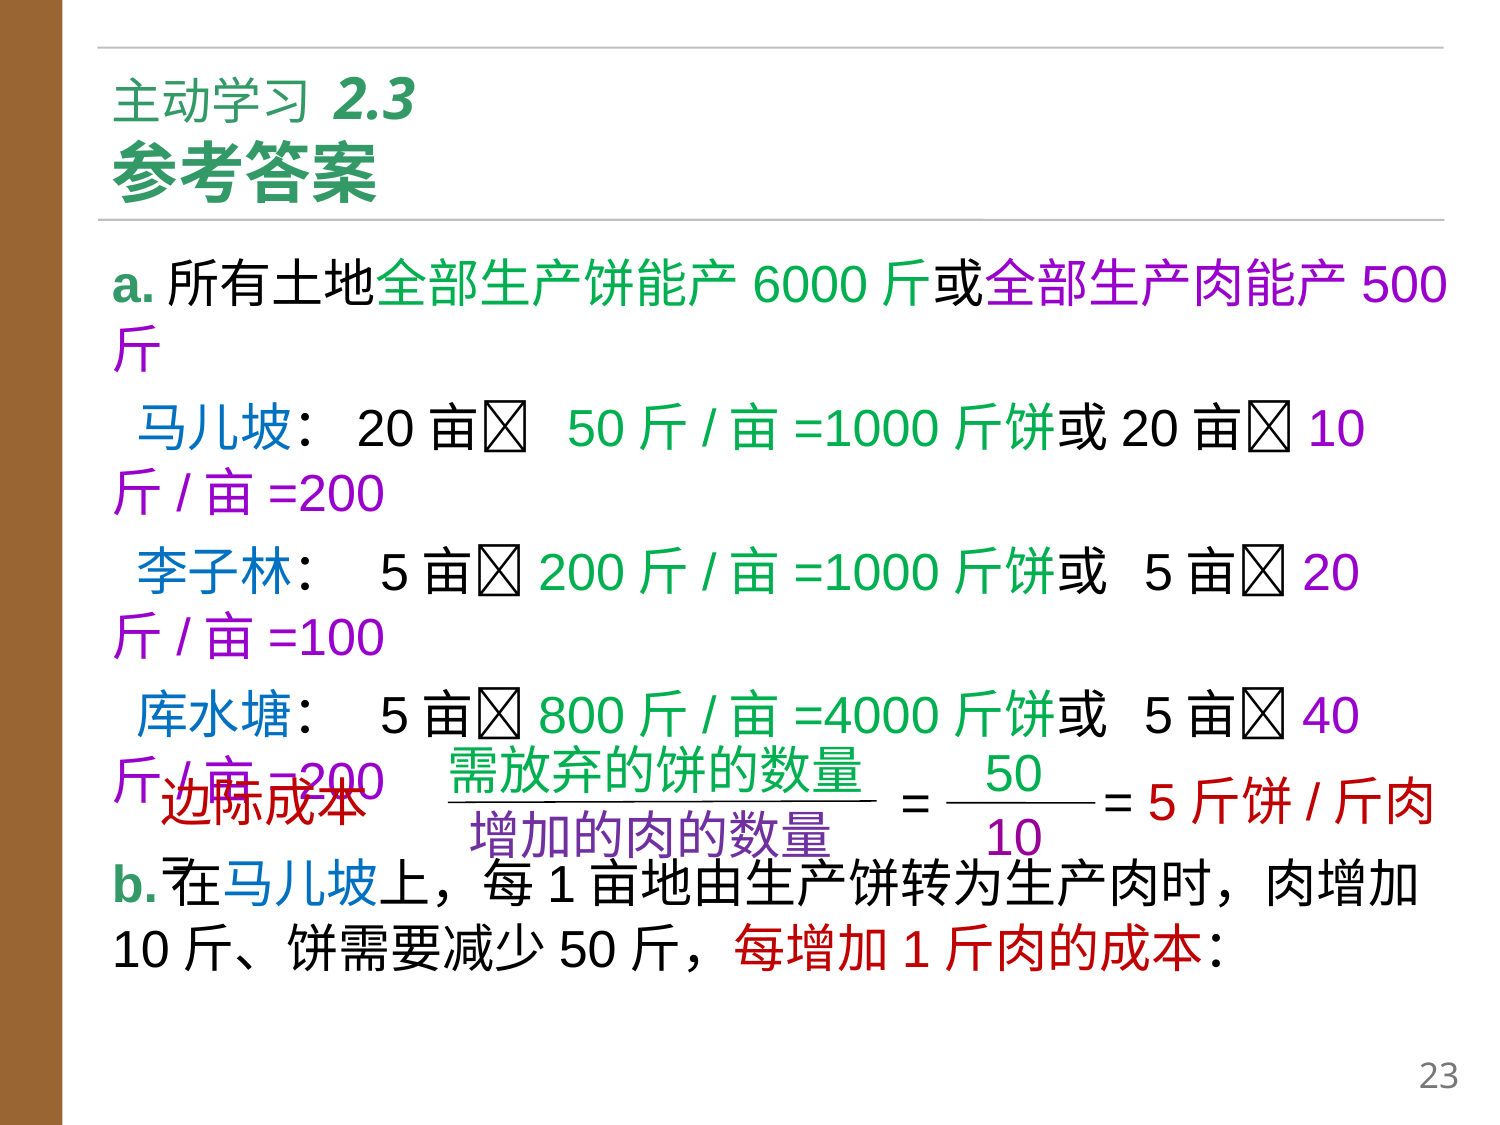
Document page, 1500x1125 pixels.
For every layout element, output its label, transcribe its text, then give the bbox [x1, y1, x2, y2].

text_box 需放弃的饼的数量 [424, 730, 886, 760]
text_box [755, 761, 1096, 841]
text_box 50 [922, 732, 1105, 810]
text_box 22 [1361, 1076, 1475, 1107]
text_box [145, 761, 754, 841]
text_box a.所有土地全部生产饼能产6000斤或全部生产肉能产500斤 马儿坡：20亩 50斤/亩=1000斤饼或20亩10斤/亩=200 李子林： 5亩200斤/亩=1000斤饼或 5亩20斤/亩=100 库水塘： 5亩800斤/亩=4000斤饼或 5亩40斤/亩=200 b.在马儿坡上，每1亩地由生产饼转为生产肉时，肉增加10斤、饼需要减少50斤，每增加1斤肉的成本： 以此类推，李子林生产肉的边际成本为10斤饼/斤肉 库水塘生产肉的边际成本为20斤饼/斤肉 [97, 240, 1475, 1076]
text_box 10 [937, 848, 1091, 874]
text_box 增加的肉的数量 [453, 848, 848, 872]
text_box = 5斤饼/斤肉 [1100, 761, 1500, 839]
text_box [97, 47, 1445, 221]
text_box [0, 0, 63, 1125]
